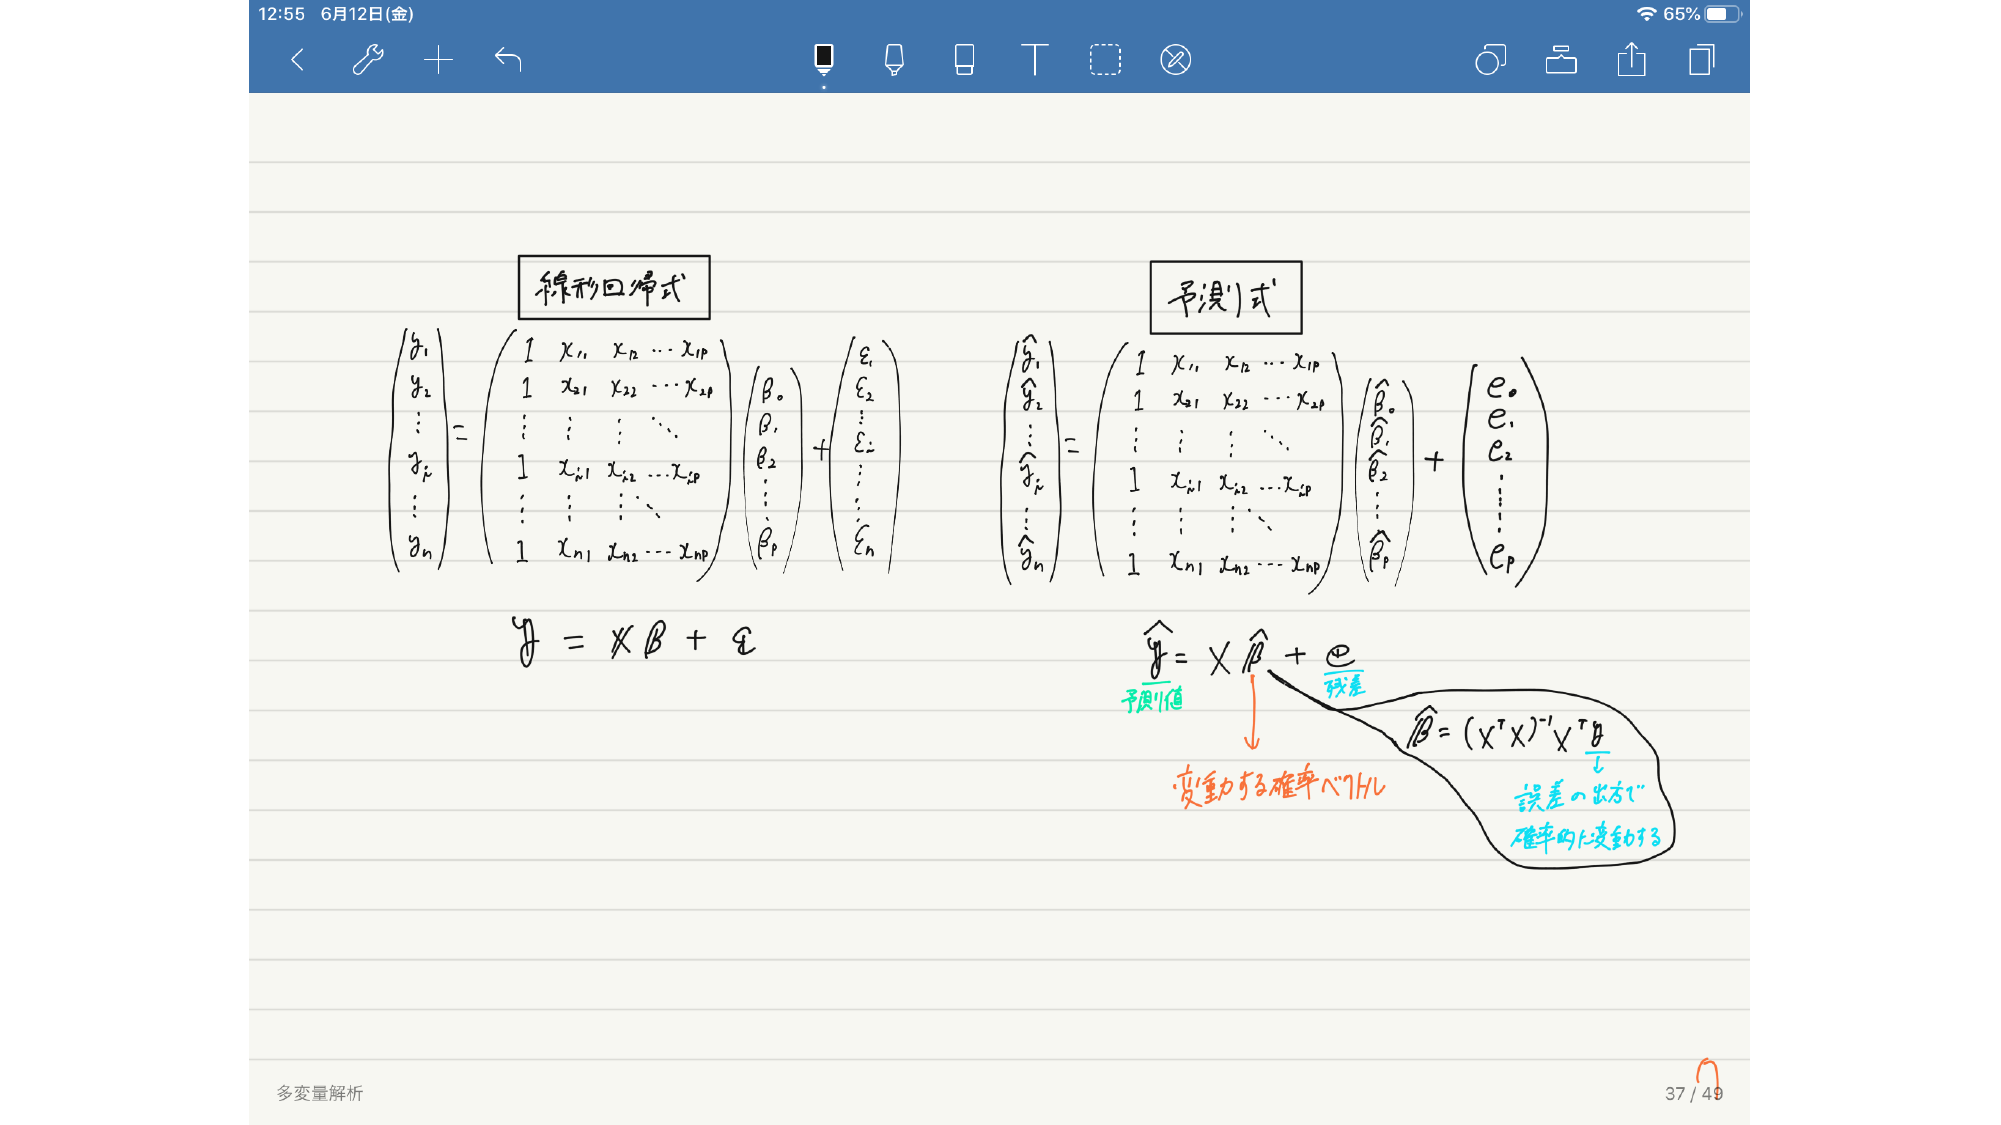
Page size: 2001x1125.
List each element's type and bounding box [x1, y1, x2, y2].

picture [249, 0, 1751, 1125]
